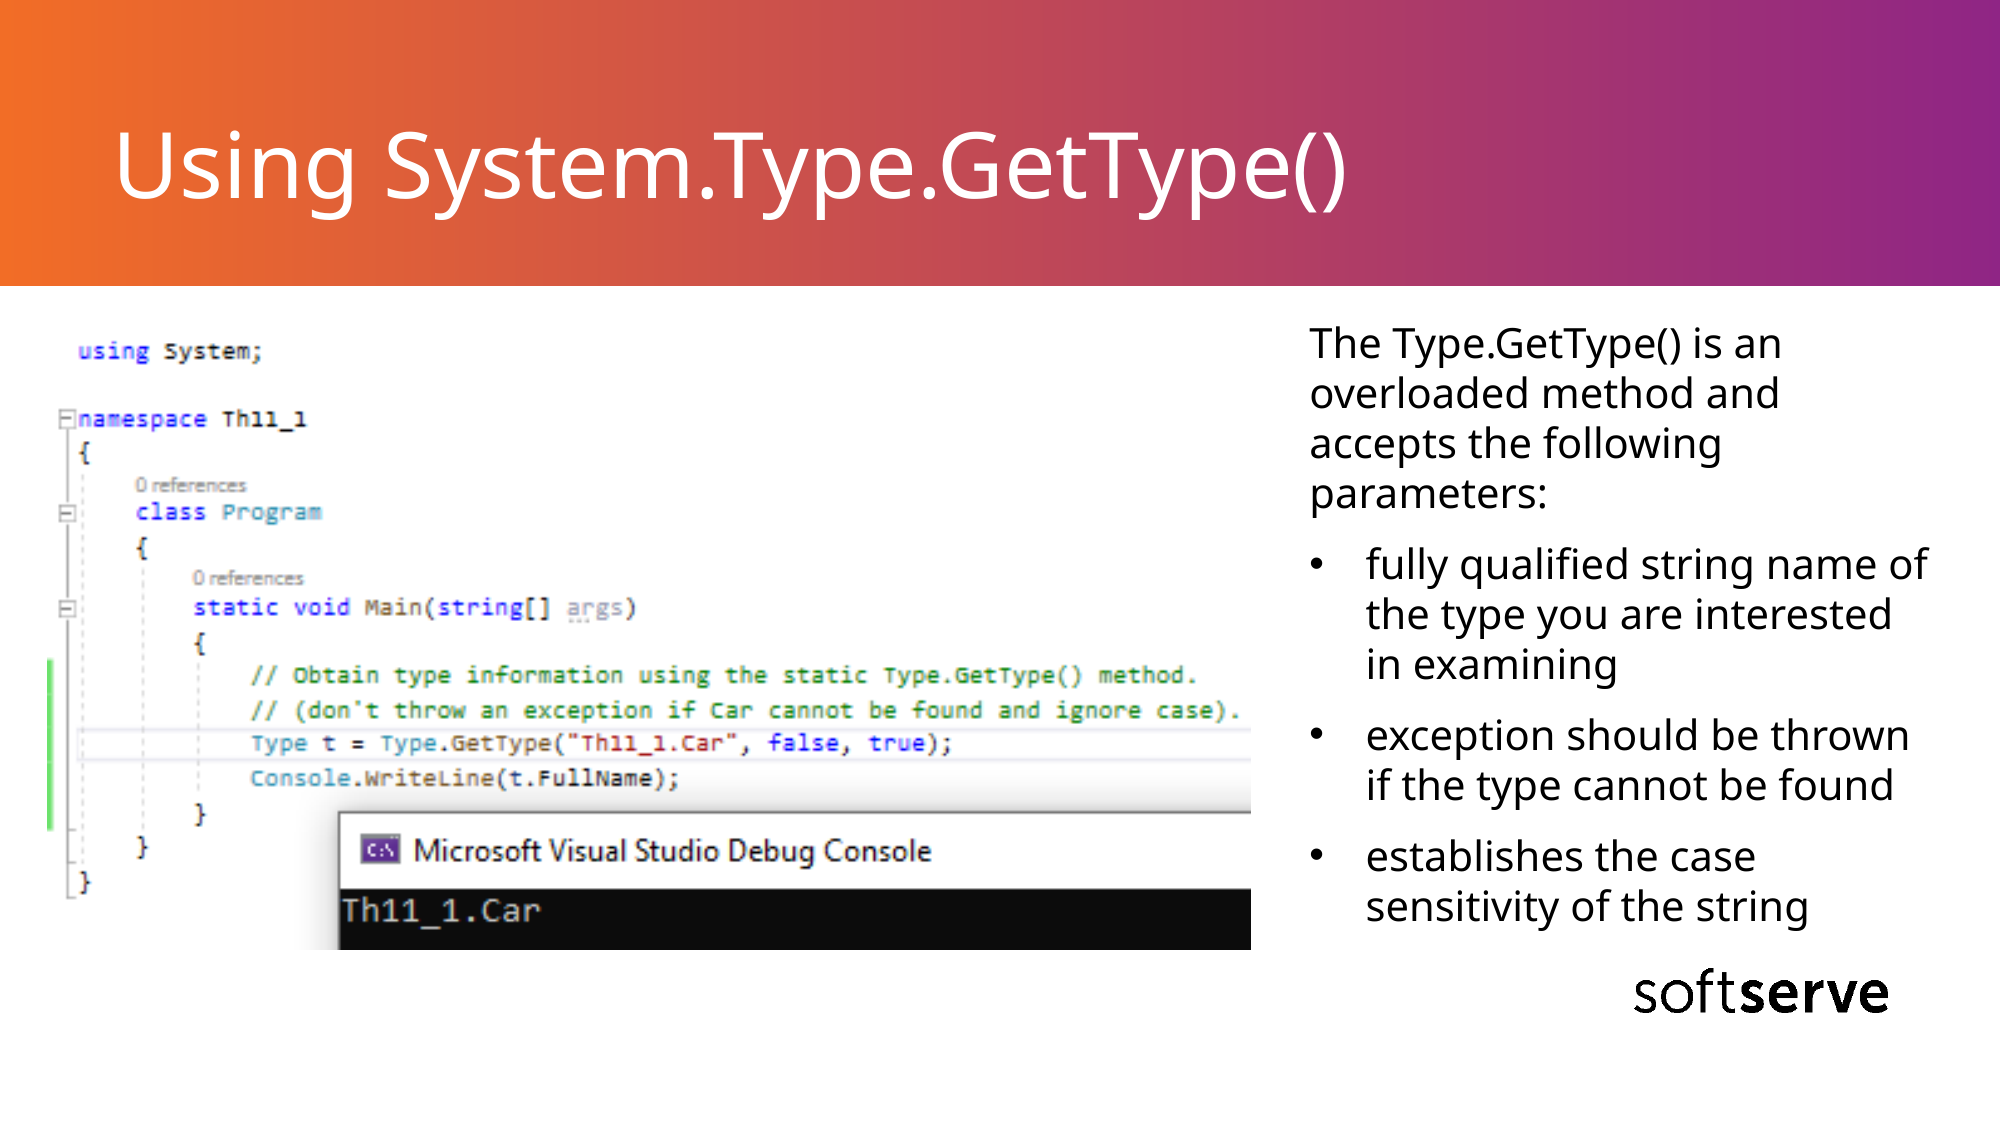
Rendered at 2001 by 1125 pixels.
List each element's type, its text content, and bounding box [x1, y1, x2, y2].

list The Type.GetType() is an overloaded method and accepts the following parameters: fully qualified string name of the type you are interested in examining exception should be thrown if the type cannot be found establishes the case sensitivity of the string [1309, 309, 1953, 872]
title Using System.Type.GetType() [112, 112, 1888, 225]
picture [47, 337, 1251, 950]
picture [1634, 968, 1888, 1013]
